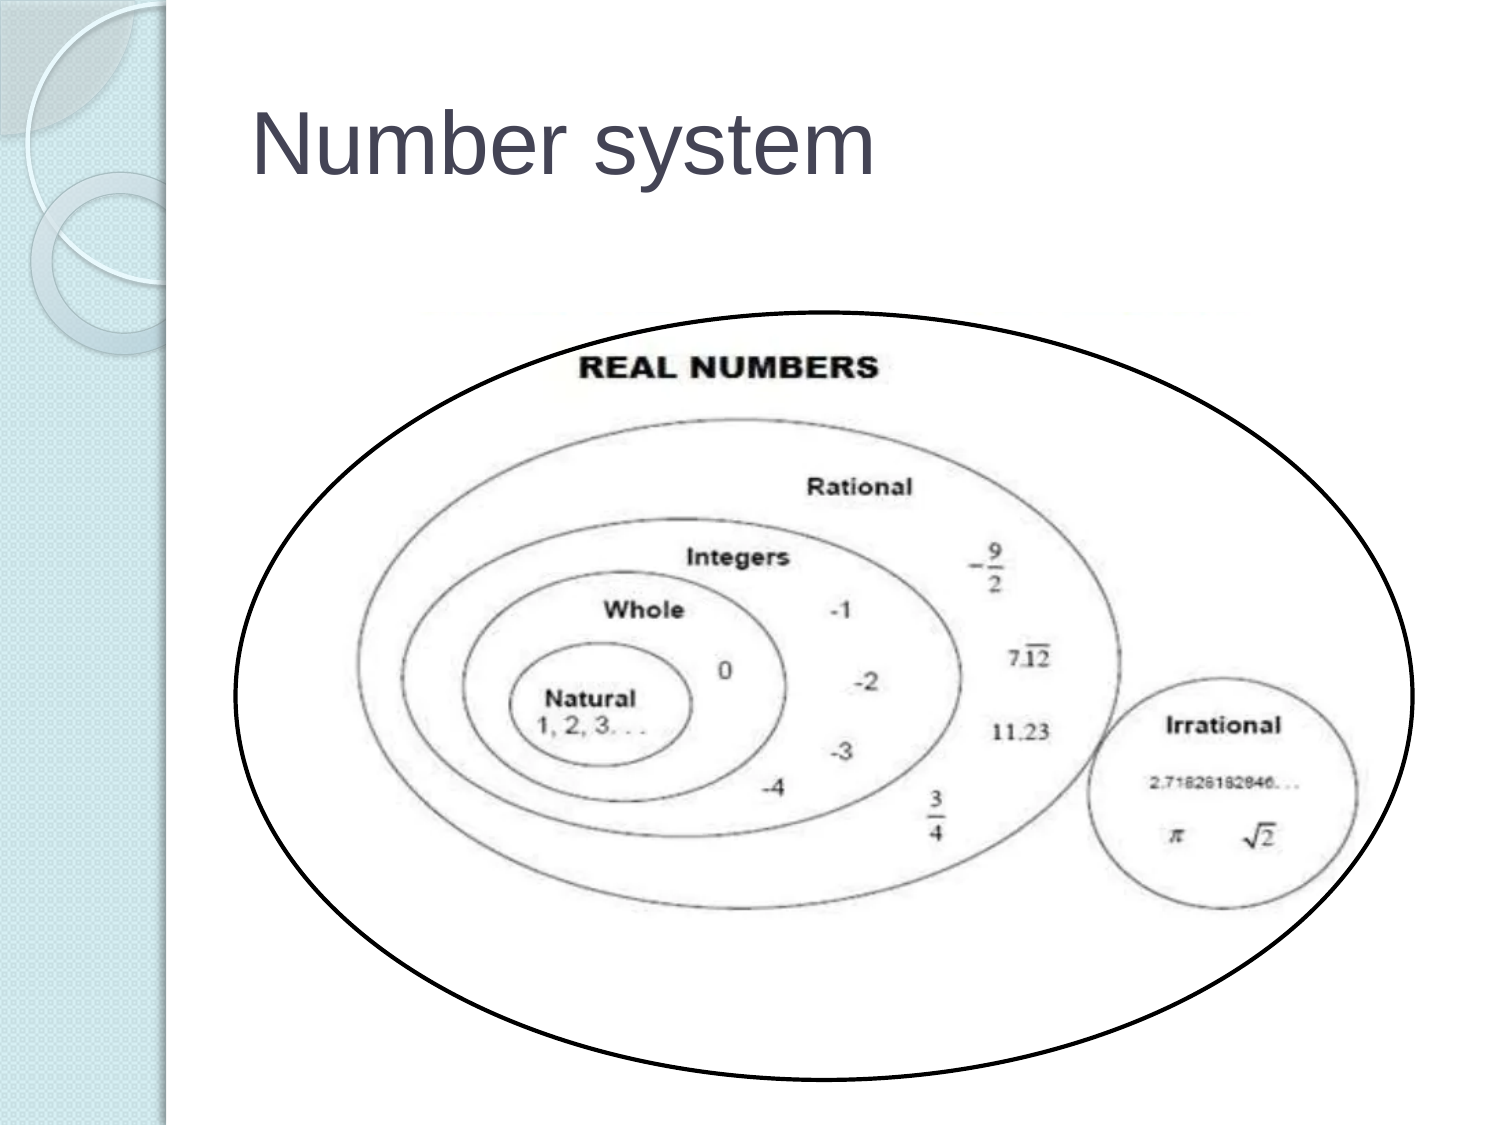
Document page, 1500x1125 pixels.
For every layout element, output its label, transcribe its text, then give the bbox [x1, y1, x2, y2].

title Number system [235, 45, 1466, 233]
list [325, 312, 1376, 951]
text_box [233, 497, 318, 896]
text_box [1383, 571, 1415, 821]
text_box [395, 962, 1253, 1083]
